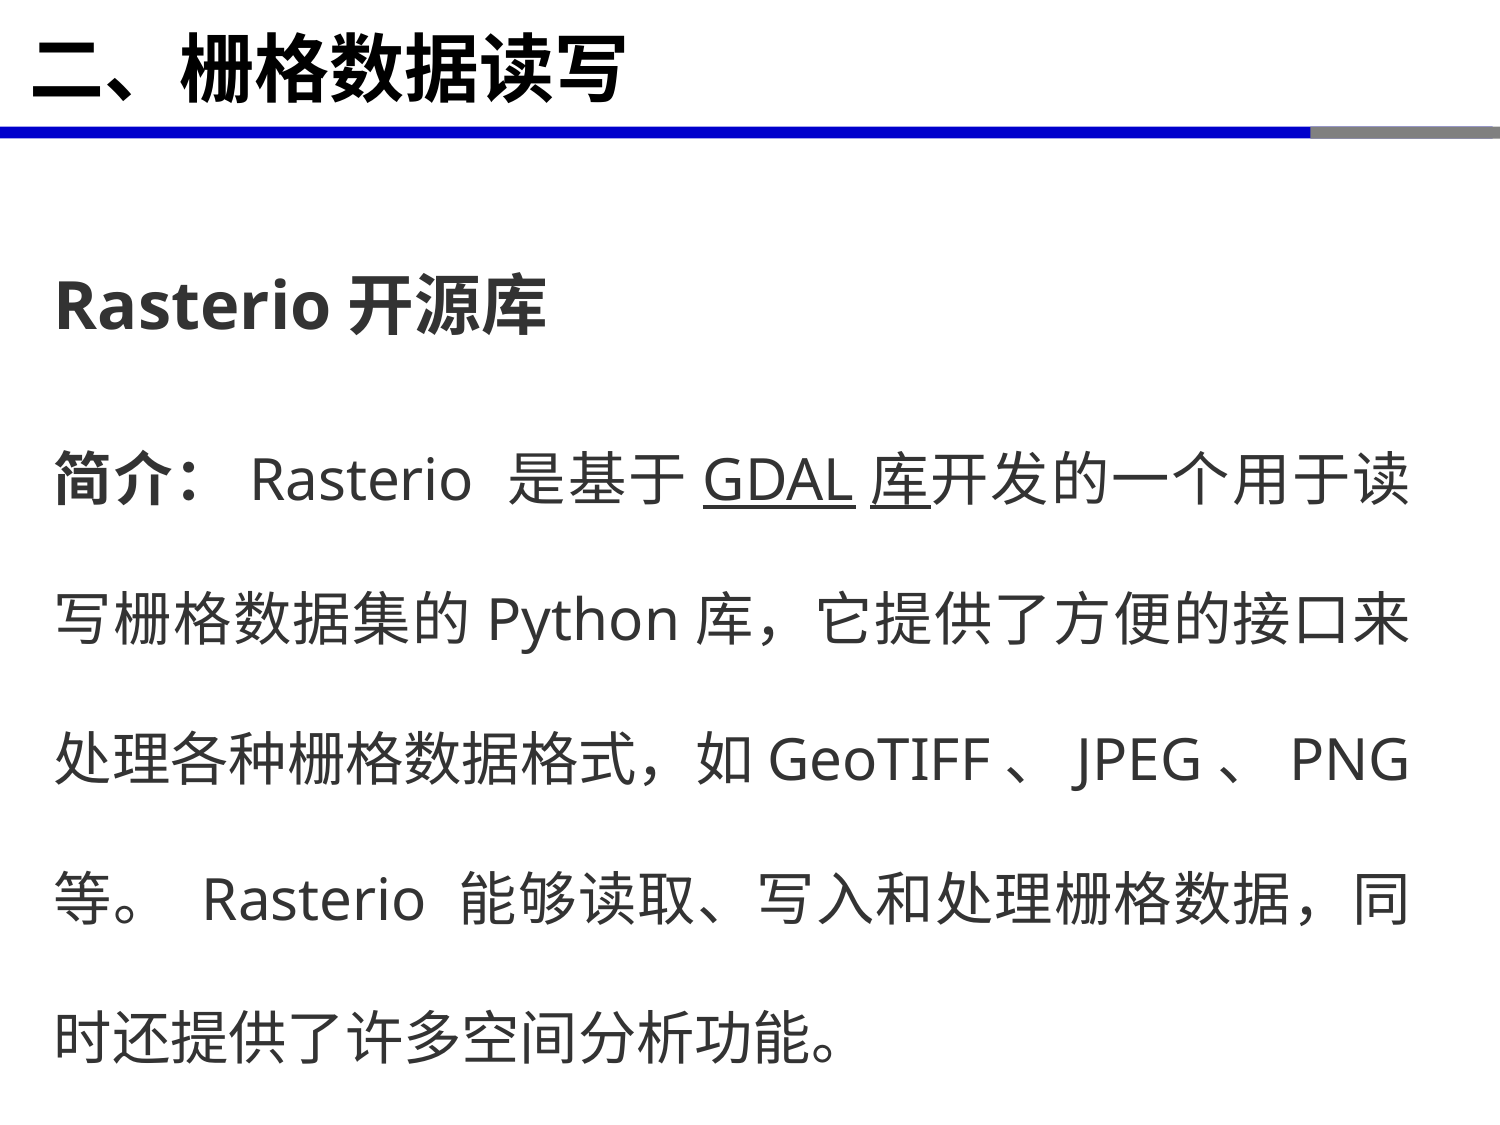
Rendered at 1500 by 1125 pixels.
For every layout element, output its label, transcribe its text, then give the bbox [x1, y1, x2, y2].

title 二、栅格数据读写 [0, 1, 1479, 132]
text_box Rasterio开源库 简介：Rasterio 是基于GDAL库开发的一个用于读写栅格数据集的Python库，它提供了方便的接口来处理各种栅格数据格式，如GeoTIFF、JPEG、PNG 等。 Rasterio 能够读取、写入和处理栅格数据，同时还提供了许多空间分析功能。 [39, 175, 1426, 1080]
